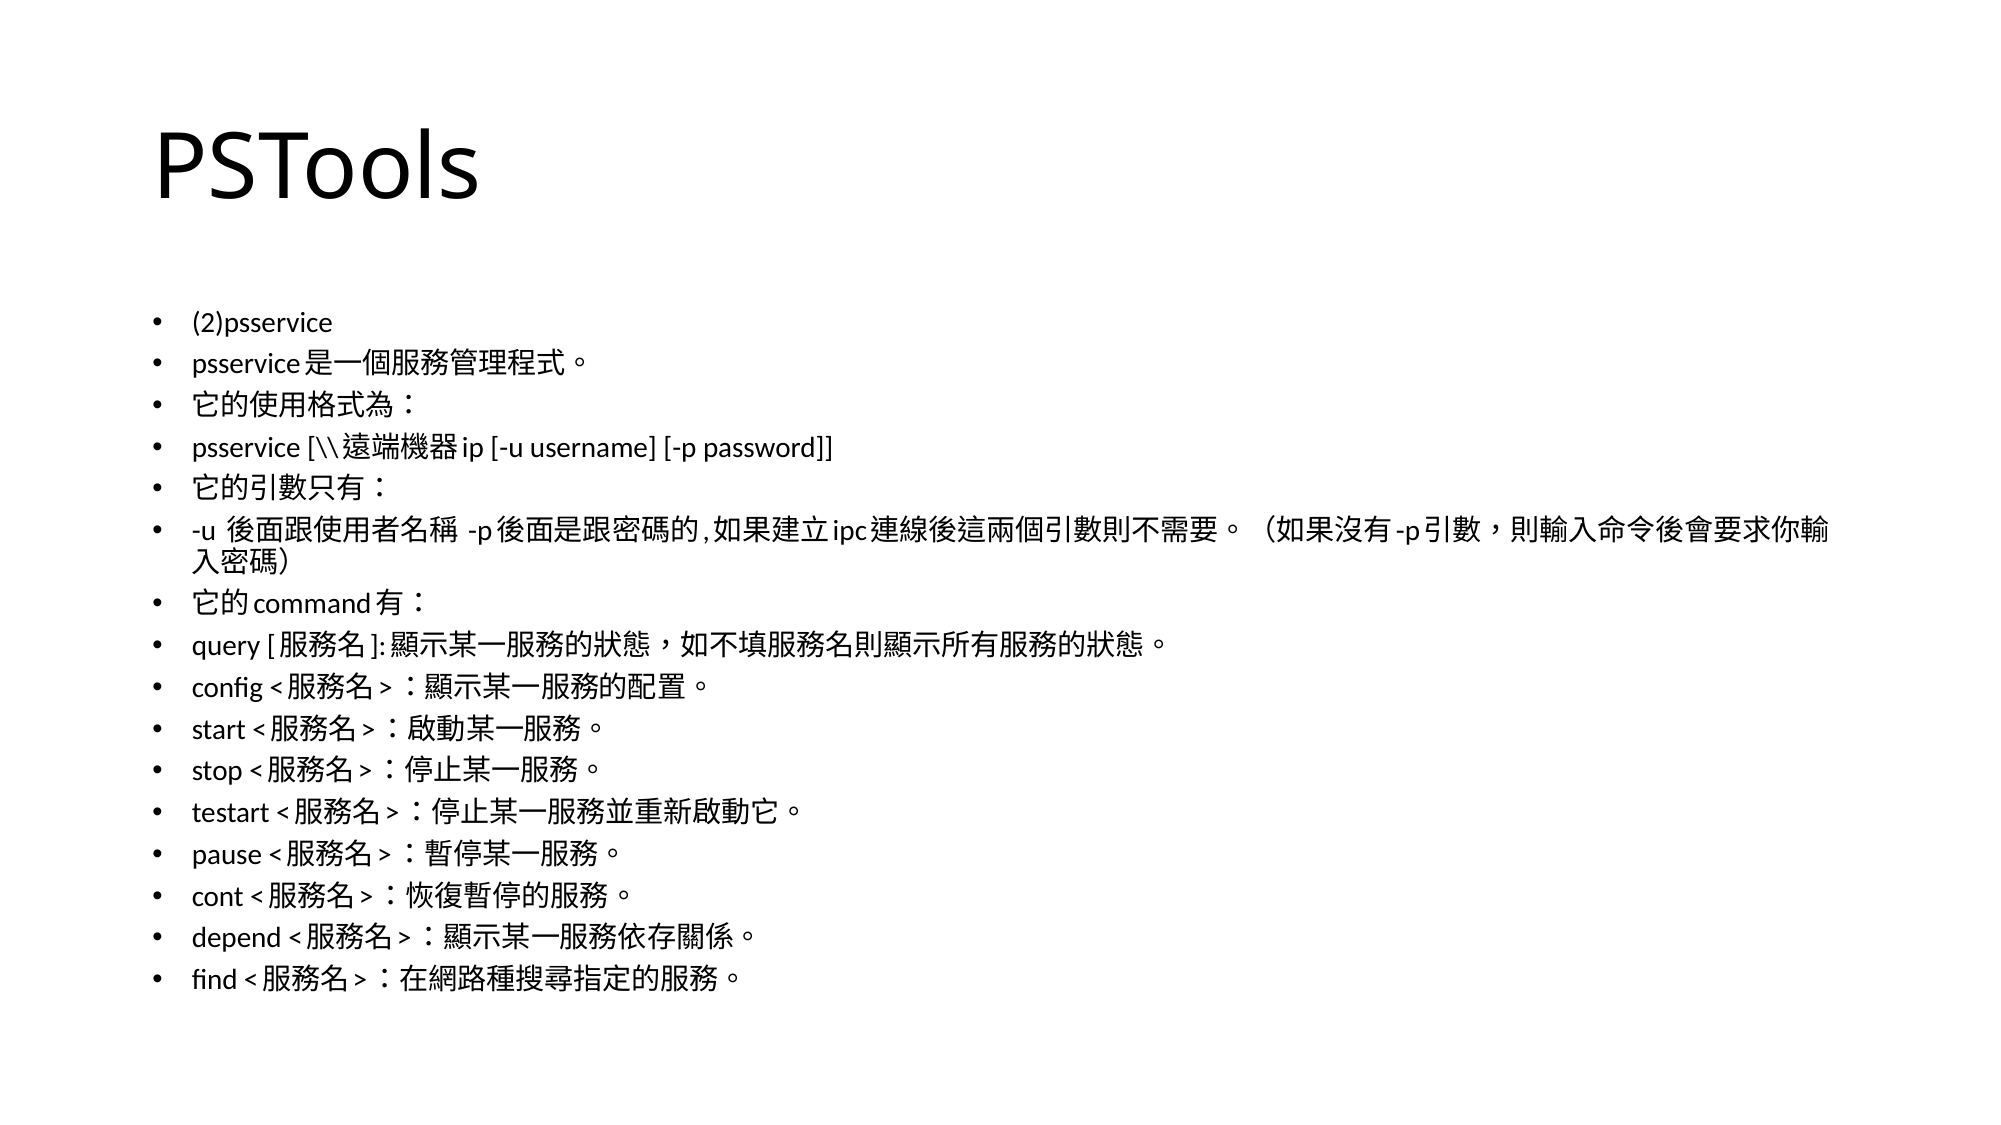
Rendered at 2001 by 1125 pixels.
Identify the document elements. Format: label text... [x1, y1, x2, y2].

list (2)psservice psservice是一個服務管理程式。 它的使用格式為： psservice [\\遠端機器ip [-u username] [-p password]] 它的引數只有： -u 後面跟使用者名稱 -p後面是跟密碼的,如果建立ipc連線後這兩個引數則不需要。（如果沒有-p引數，則輸入命令後會要求你輸入密碼） 它的command有： query [服務名]:顯示某一服務的狀態，如不填服務名則顯示所有服務的狀態。 config <服務名>：顯示某一服務的配置。 start <服務名>：啟動某一服務。 stop <服務名>：停止某一服務。 testart <服務名>：停止某一服務並重新啟動它。 pause <服務名>：暫停某一服務。 cont <服務名>：恢復暫停的服務。 depend <服務名>：顯示某一服務依存關係。 find <服務名>：在網路種搜尋指定的服務。 [137, 299, 1863, 1014]
title PSTools [137, 59, 1863, 278]
